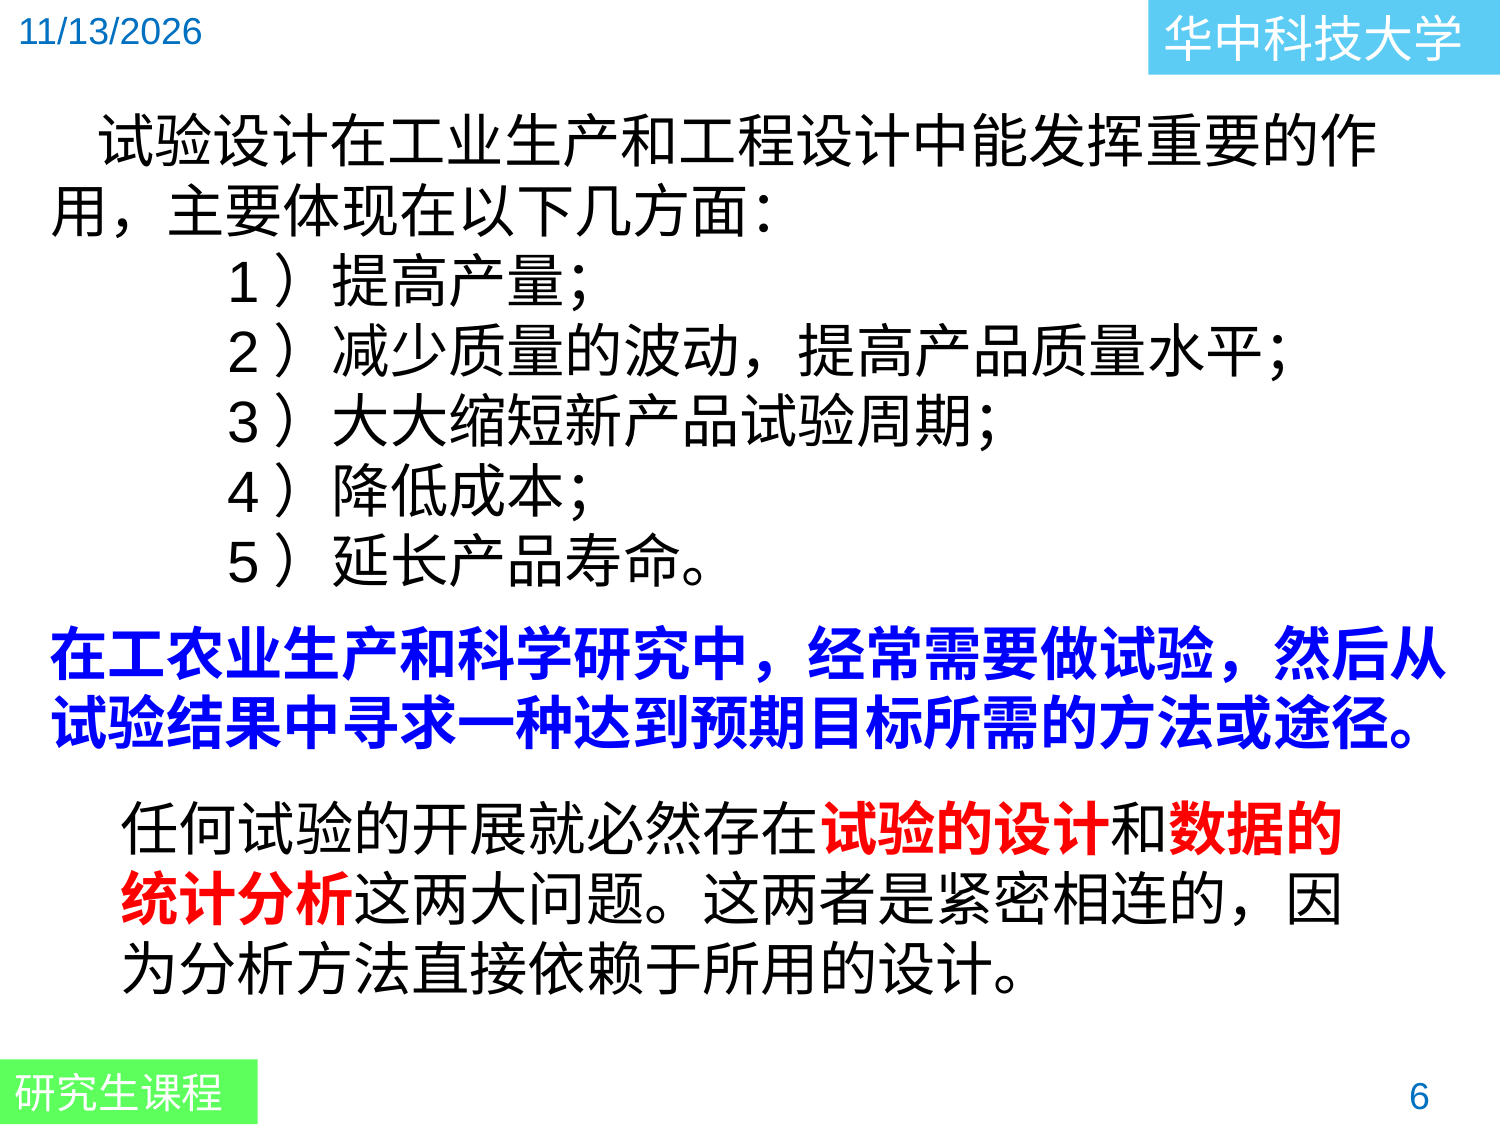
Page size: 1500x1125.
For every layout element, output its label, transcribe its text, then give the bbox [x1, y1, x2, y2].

text_box 试验设计在工业生产和工程设计中能发挥重要的作用，主要体现在以下几方面： 1）提高产量； 2）减少质量的波动，提高产品质量水平； 3）大大缩短新产品试验周期； 4）降低成本； 5）延长产品寿命。 [35, 96, 1442, 601]
text_box 任何试验的开展就必然存在试验的设计和数据的统计分析这两大问题。这两者是紧密相连的，因为分析方法直接依赖于所用的设计。 [105, 785, 1372, 1010]
text_box 在工农业生产和科学研究中，经常需要做试验，然后从试验结果中寻求一种达到预期目标所需的方法或途径。 [35, 609, 1477, 764]
